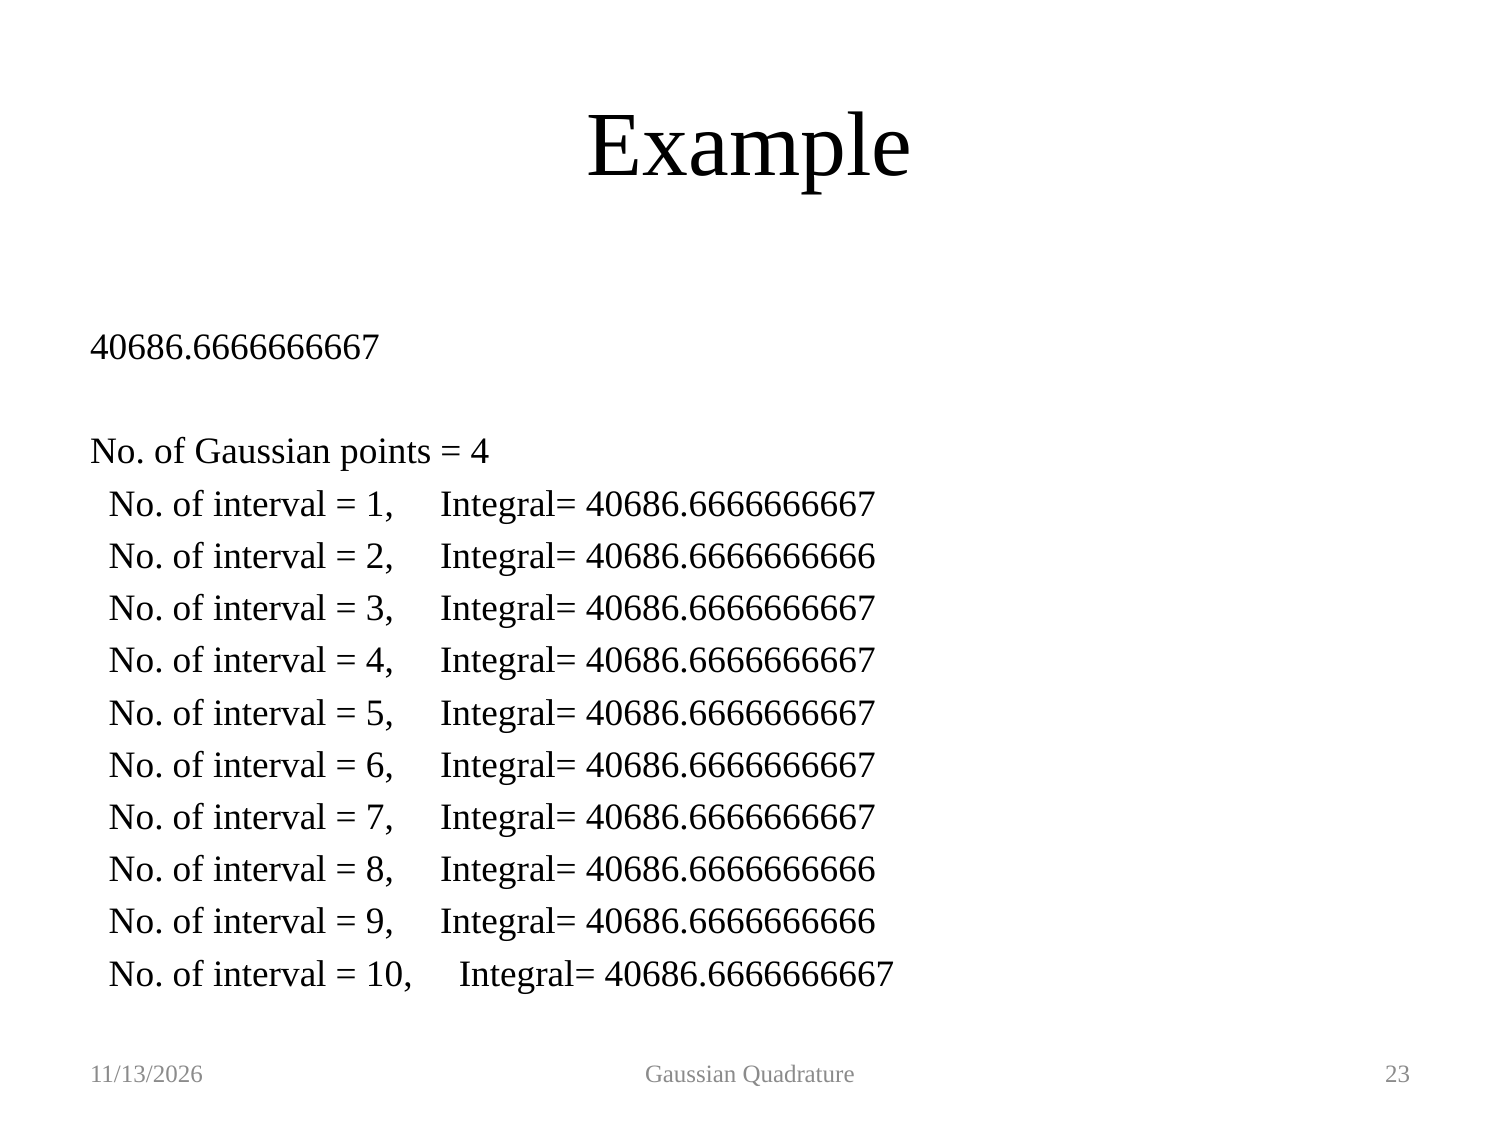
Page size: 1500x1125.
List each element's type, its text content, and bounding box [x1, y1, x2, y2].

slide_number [75, 1042, 425, 1103]
footer Gaussian Quadrature [512, 1042, 988, 1103]
slide_number 23 [1074, 1042, 1425, 1103]
title Example [75, 45, 1425, 233]
